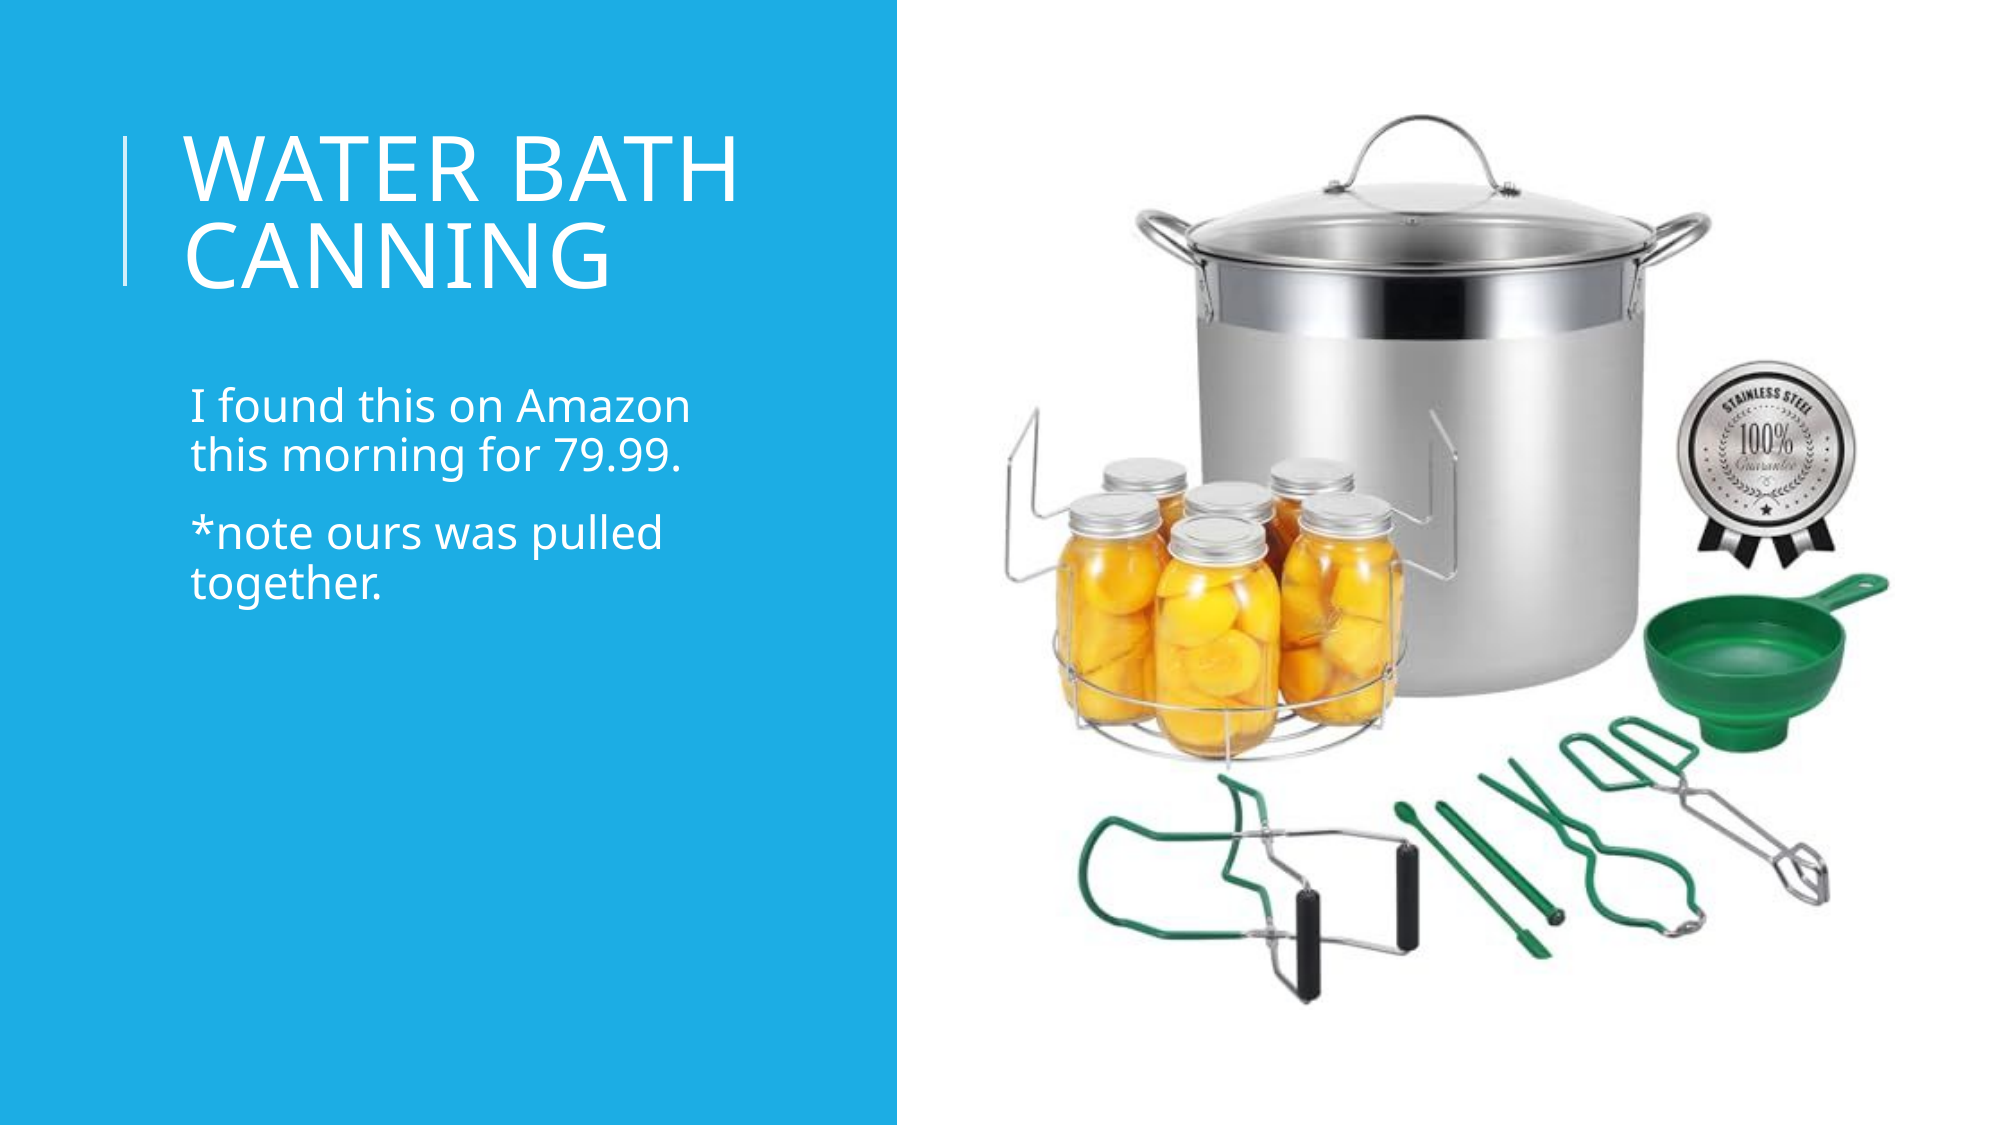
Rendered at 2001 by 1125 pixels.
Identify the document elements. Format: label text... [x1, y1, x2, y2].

title Water bath canning [168, 96, 788, 342]
list I found this on Amazon this morning for 79.99. *note ours was pulled together. [168, 375, 790, 1020]
text_box [0, 0, 898, 1125]
picture [999, 114, 1896, 1011]
